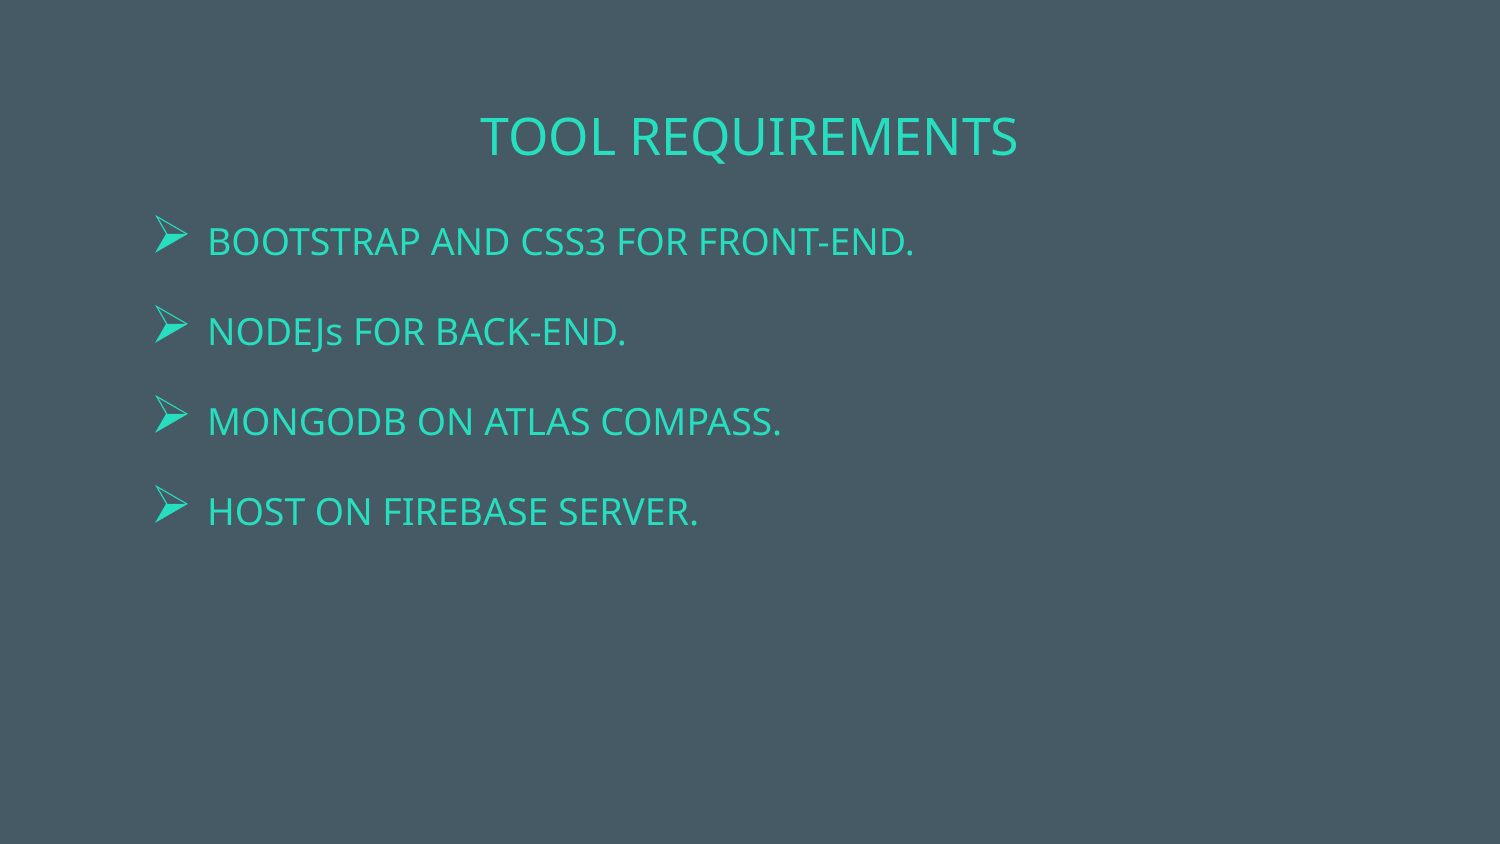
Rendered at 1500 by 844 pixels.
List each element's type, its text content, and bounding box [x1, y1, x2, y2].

title TOOL REQUIREMENTS [116, 88, 1383, 182]
list BOOTSTRAP AND CSS3 FOR FRONT-END.​​ NODEJs FOR BACK-END.​​ MONGODB ON ATLAS COMPASS. ​​HOST ON FIREBASE SERVER. ​ [116, 203, 1383, 756]
